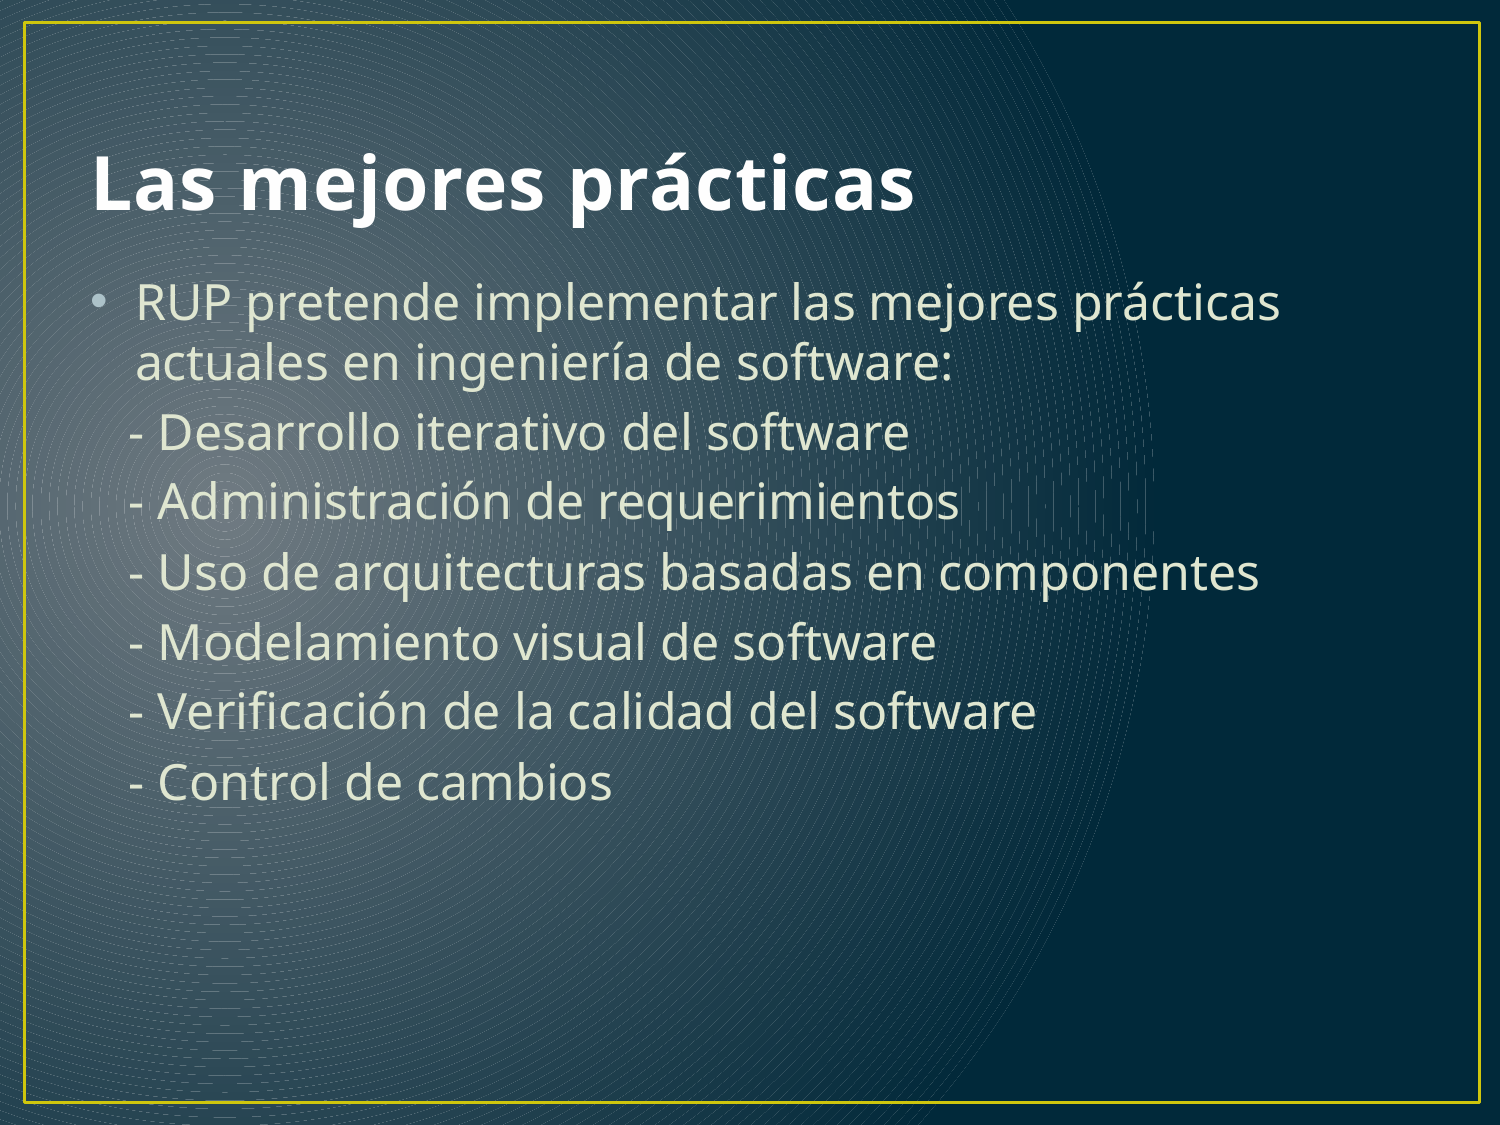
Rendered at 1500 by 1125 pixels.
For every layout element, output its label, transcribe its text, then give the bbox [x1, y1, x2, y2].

title Las mejores prácticas [75, 45, 1425, 233]
list RUP pretende implementar las mejores prácticas actuales en ingeniería de software: - Desarrollo iterativo del software - Administración de requerimientos - Uso de arquitecturas basadas en componentes - Modelamiento visual de software - Verificación de la calidad del software - Control de cambios [75, 262, 1425, 1005]
